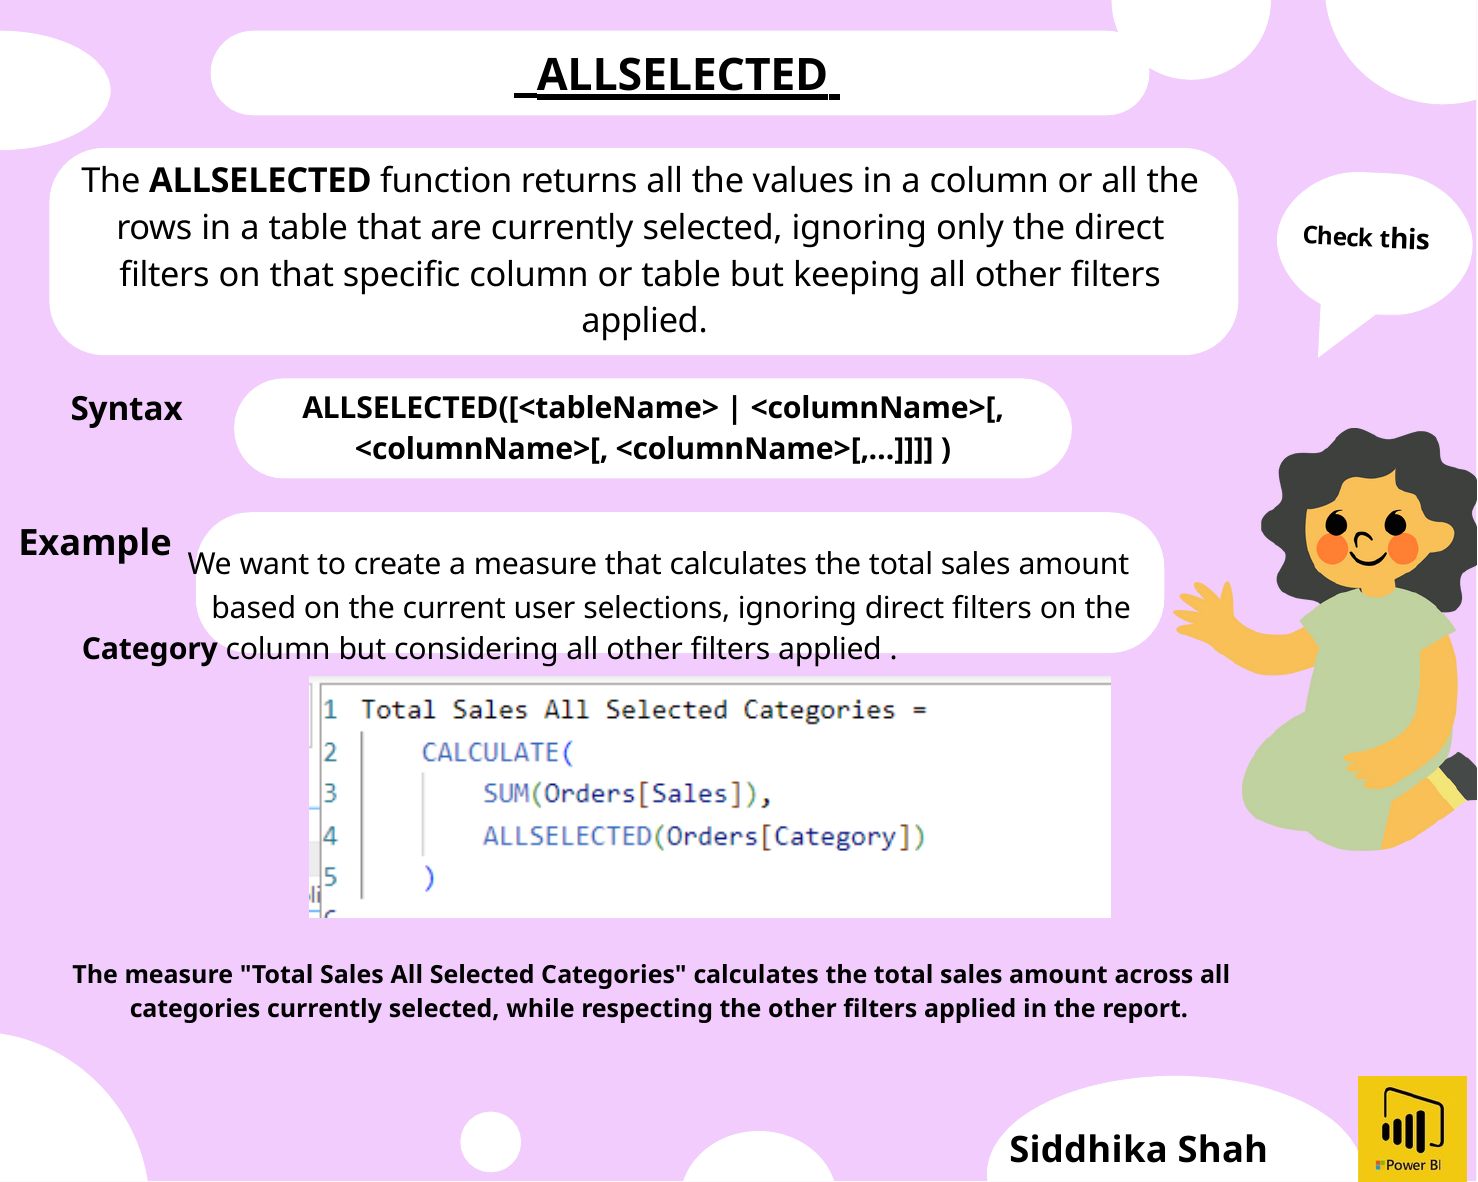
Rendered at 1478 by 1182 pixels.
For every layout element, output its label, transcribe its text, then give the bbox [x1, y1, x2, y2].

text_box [986, 1075, 1467, 1182]
text_box [460, 1111, 522, 1173]
text_box [683, 1130, 835, 1182]
text_box The measure "Total Sales All Selected Categories" calculates the total sales amount across all categories currently selected, while respecting the other filters applied in the report. [70, 952, 1236, 1023]
picture [1173, 428, 1477, 861]
picture [309, 676, 1112, 918]
text_box ALLSELECTED([<tableName> | <columnName>[, <columnName>[, <columnName>[,…]]]] ) [300, 382, 1006, 466]
text_box [1276, 172, 1473, 358]
text_box [210, 0, 1271, 116]
text_box [868, 147, 1202, 151]
text_box [234, 378, 1072, 479]
text_box [0, 30, 111, 151]
text_box [86, 147, 512, 151]
text_box Example We want to create a measure that calculates the total sales amount based on the current user selections, ignoring direct filters on the Category column but considering all other filters applied . [12, 506, 1163, 666]
text_box [0, 1033, 148, 1182]
text_box Syntax [68, 385, 186, 428]
text_box [49, 159, 1239, 356]
text_box The ALLSELECTED function returns all the values in a column or all the rows in a table that are currently selected, ignoring only the direct filters on that specific column or table but keeping all other filters applied. [70, 151, 1218, 340]
text_box [1325, 0, 1477, 105]
title ALLSELECTED [512, 43, 868, 151]
text_box Check this [1301, 226, 1448, 260]
